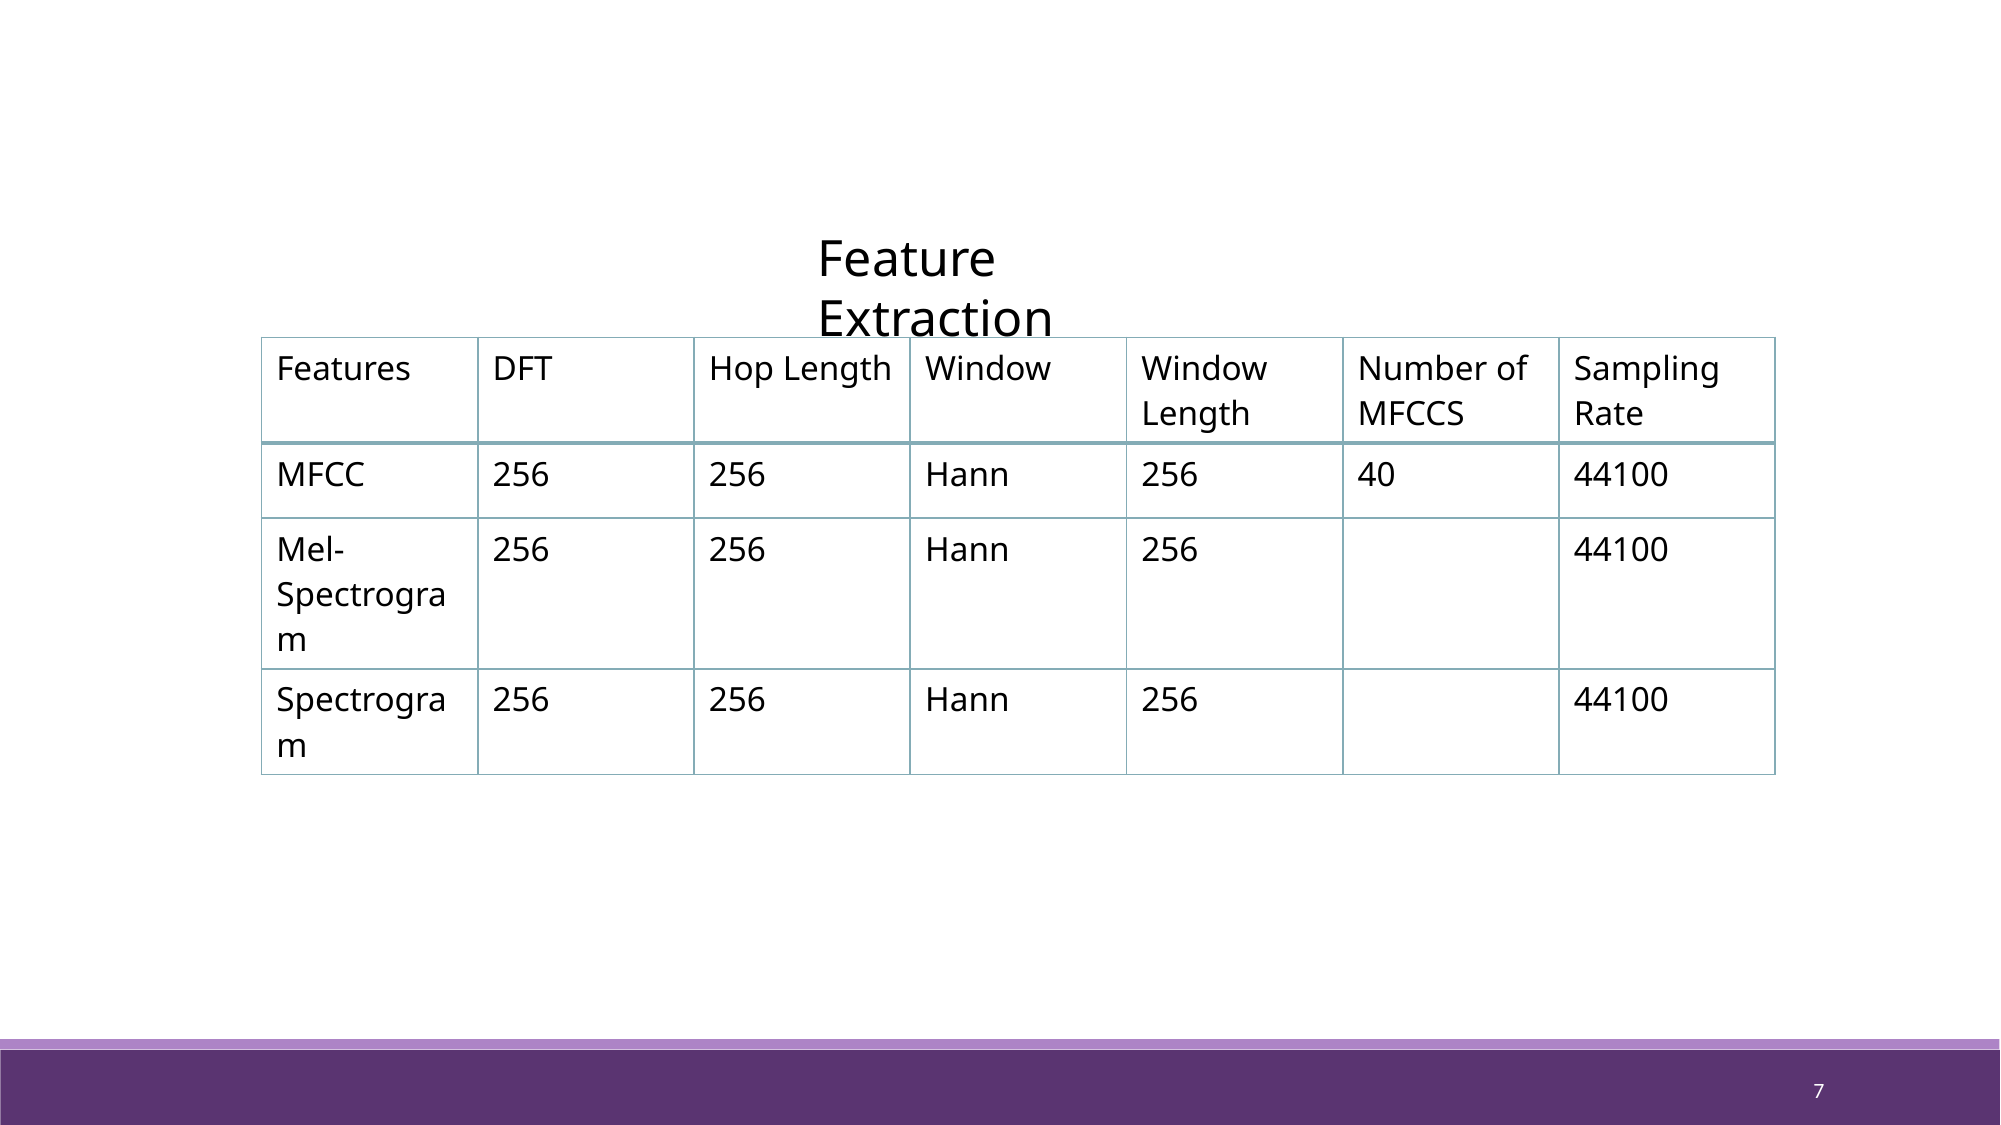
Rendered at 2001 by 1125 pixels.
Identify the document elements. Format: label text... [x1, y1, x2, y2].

table_cell 44100 [1560, 519, 1774, 668]
table_cell 256 [1127, 670, 1342, 774]
table_cell Mel-Spectrogram [262, 519, 477, 668]
slide_number 7 [1624, 1059, 1840, 1120]
table_cell [1344, 519, 1558, 668]
table_cell 256 [695, 519, 909, 668]
table_cell 256 [479, 670, 693, 774]
table_cell 256 [479, 445, 693, 517]
table_cell MFCC [262, 445, 477, 517]
table_cell 44100 [1560, 445, 1774, 517]
table_cell 256 [1127, 445, 1342, 517]
table_header DFT [479, 338, 693, 441]
table_cell Spectrogram [262, 670, 477, 774]
table_header Hop Length [695, 338, 909, 441]
table_cell Hann [911, 670, 1126, 774]
table_header Sampling Rate [1560, 338, 1774, 441]
table_cell Hann [911, 445, 1126, 517]
table_header Window [911, 354, 1126, 441]
table_cell 40 [1344, 445, 1558, 517]
table_cell 256 [479, 519, 693, 668]
table_cell 256 [1127, 519, 1342, 668]
table_cell Hann [911, 519, 1126, 668]
table_header Number of MFCCS [1344, 338, 1558, 441]
text_box Feature Extraction [803, 219, 1234, 354]
table_cell 44100 [1560, 670, 1774, 774]
table_cell [1344, 670, 1558, 774]
table_cell 256 [695, 670, 909, 774]
table_cell 256 [695, 445, 909, 517]
table_header Features [262, 338, 477, 441]
table_header Window Length [1127, 338, 1342, 441]
